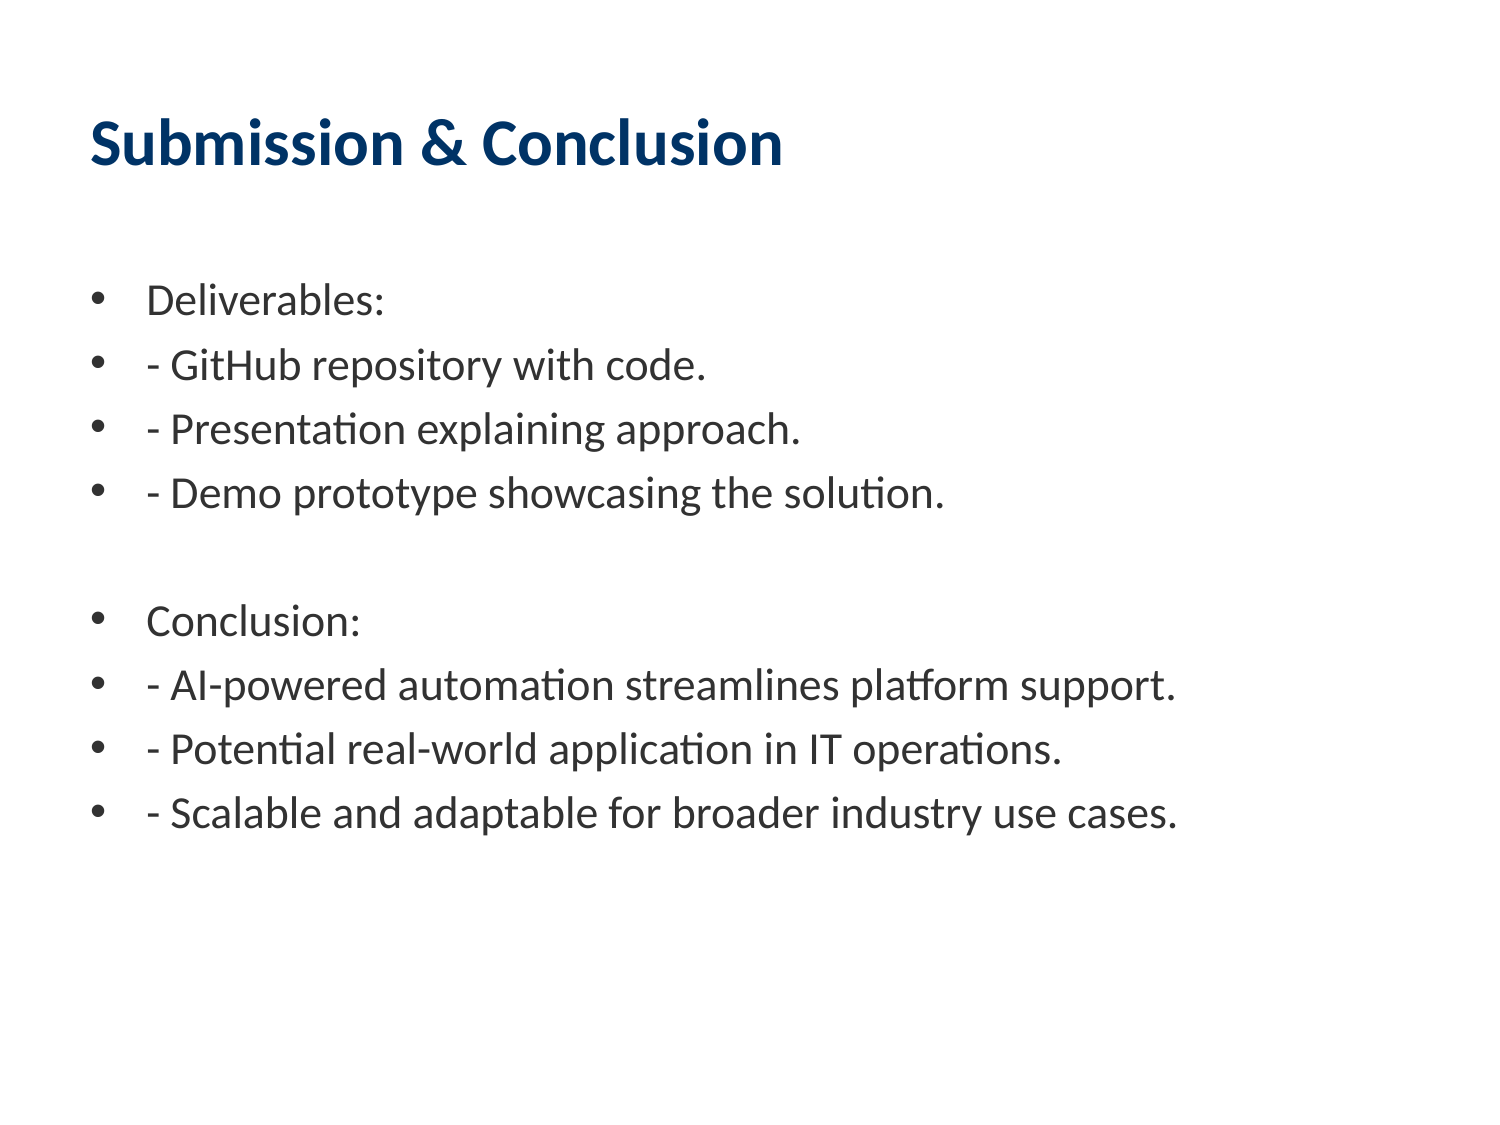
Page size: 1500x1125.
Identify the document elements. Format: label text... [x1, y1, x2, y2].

list Deliverables: - GitHub repository with code. - Presentation explaining approach. - Demo prototype showcasing the solution. Conclusion: - AI-powered automation streamlines platform support. - Potential real-world application in IT operations. - Scalable and adaptable for broader industry use cases. [75, 262, 1425, 1005]
title Submission & Conclusion [75, 45, 1425, 233]
